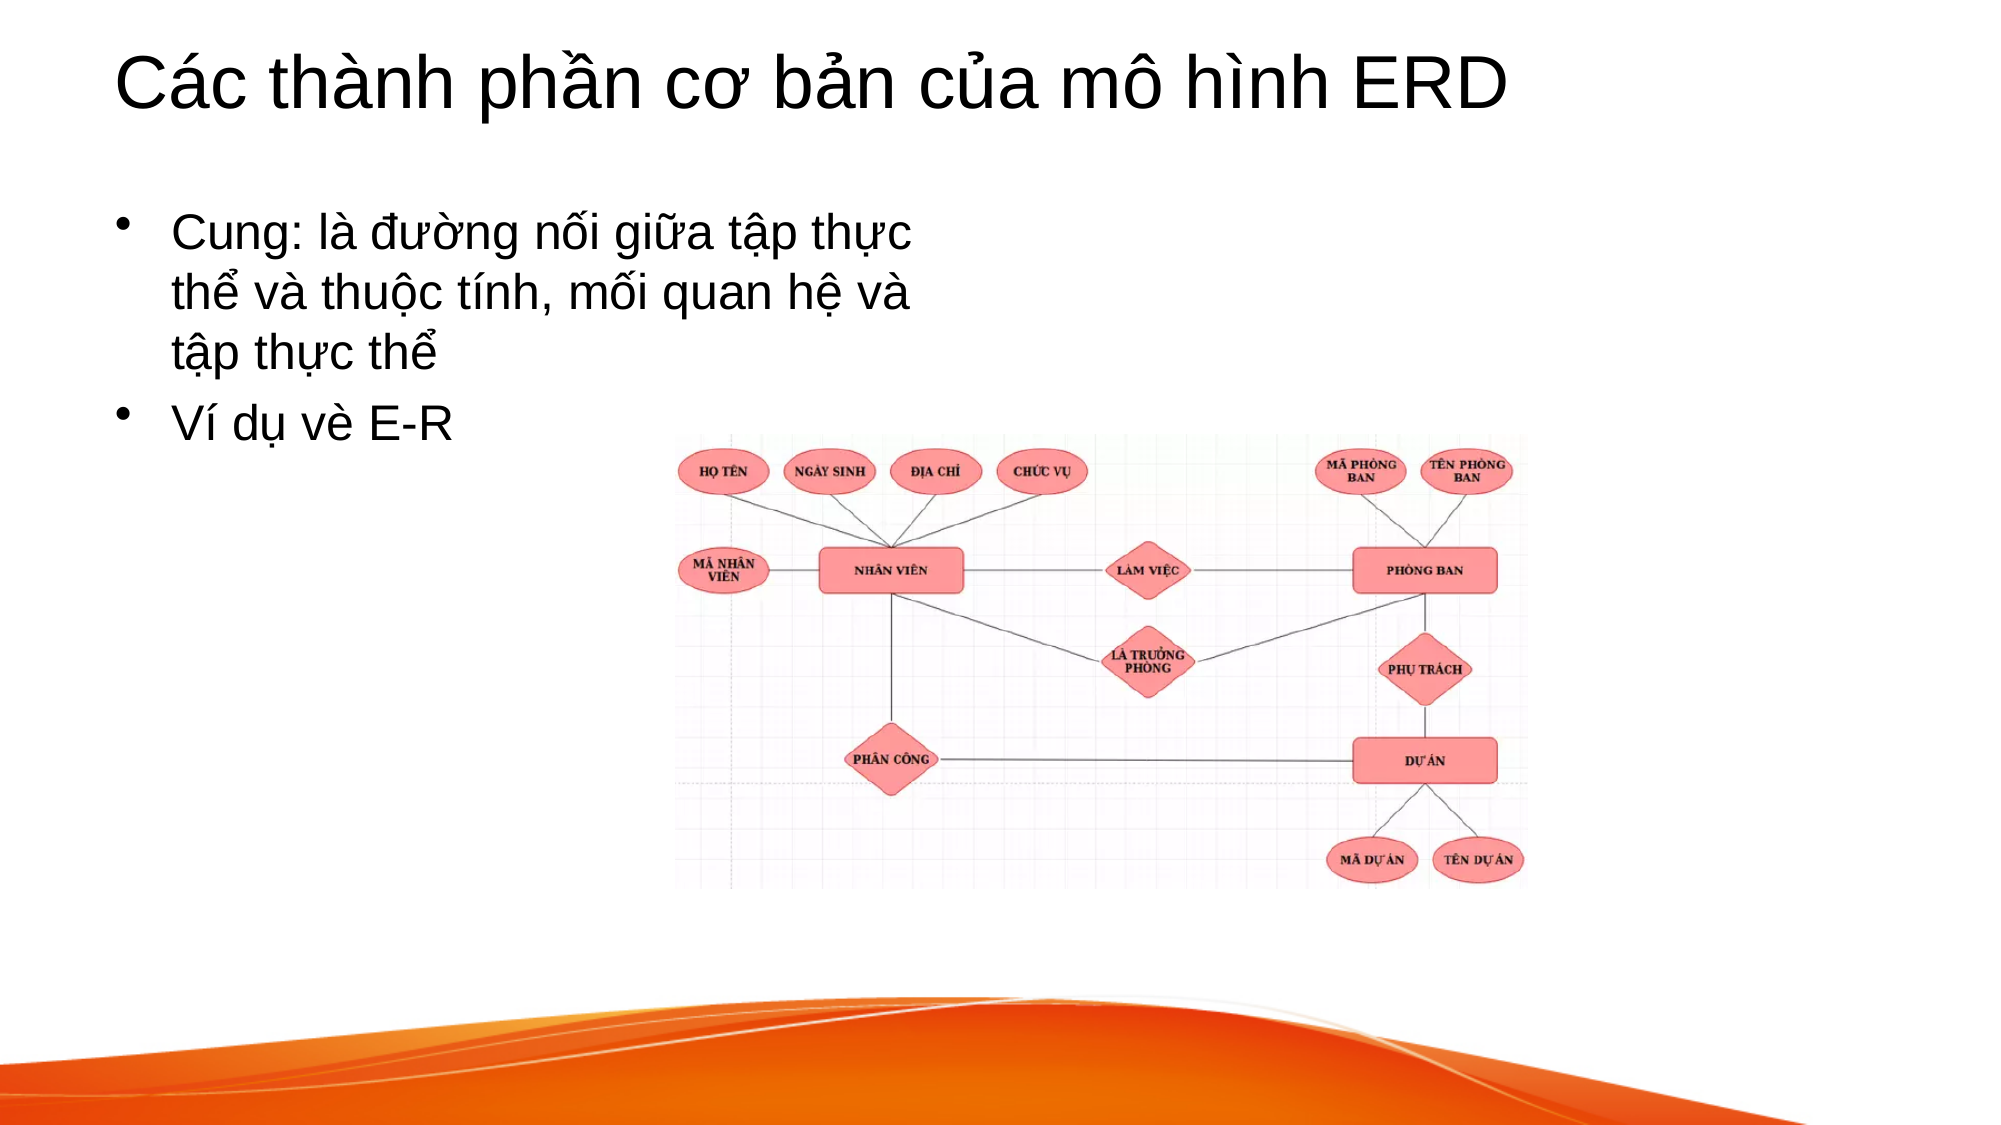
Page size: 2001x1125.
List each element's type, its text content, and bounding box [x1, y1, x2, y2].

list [665, 419, 1549, 902]
list Cung: là đường nối giữa tập thực thể và thuộc tính, mối quan hệ và tập thực thể Ví dụ vè E-R [99, 192, 984, 1006]
title Các thành phần cơ bản của mô hình ERD [99, 30, 1901, 127]
picture [0, 0, 2000, 1125]
